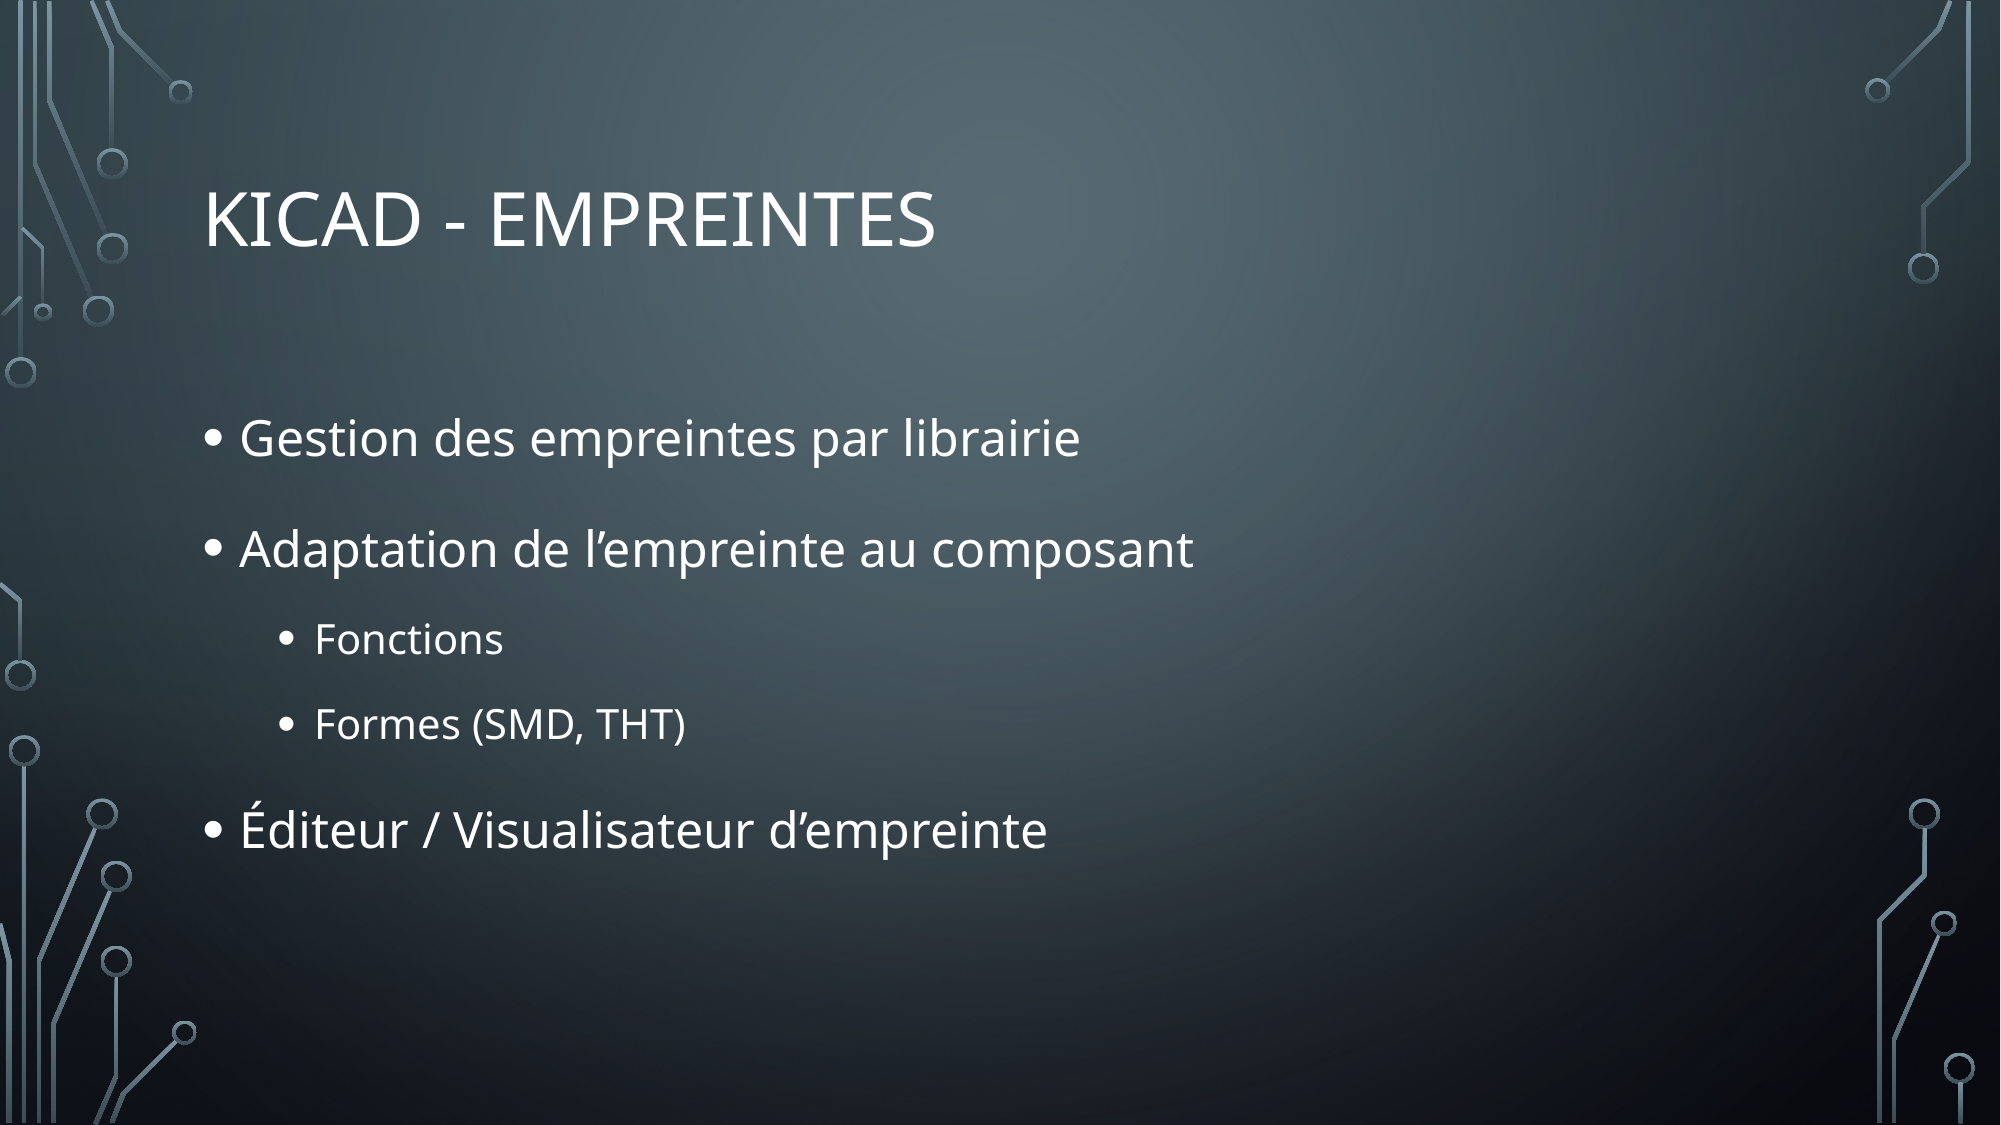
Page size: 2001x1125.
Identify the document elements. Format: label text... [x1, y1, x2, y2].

title Kicad - Empreintes [187, 101, 1813, 344]
list Gestion des empreintes par librairie Adaptation de l’empreinte au composant Fonctions Formes (SMD, THT) Éditeur / Visualisateur d’empreinte [187, 369, 1813, 950]
